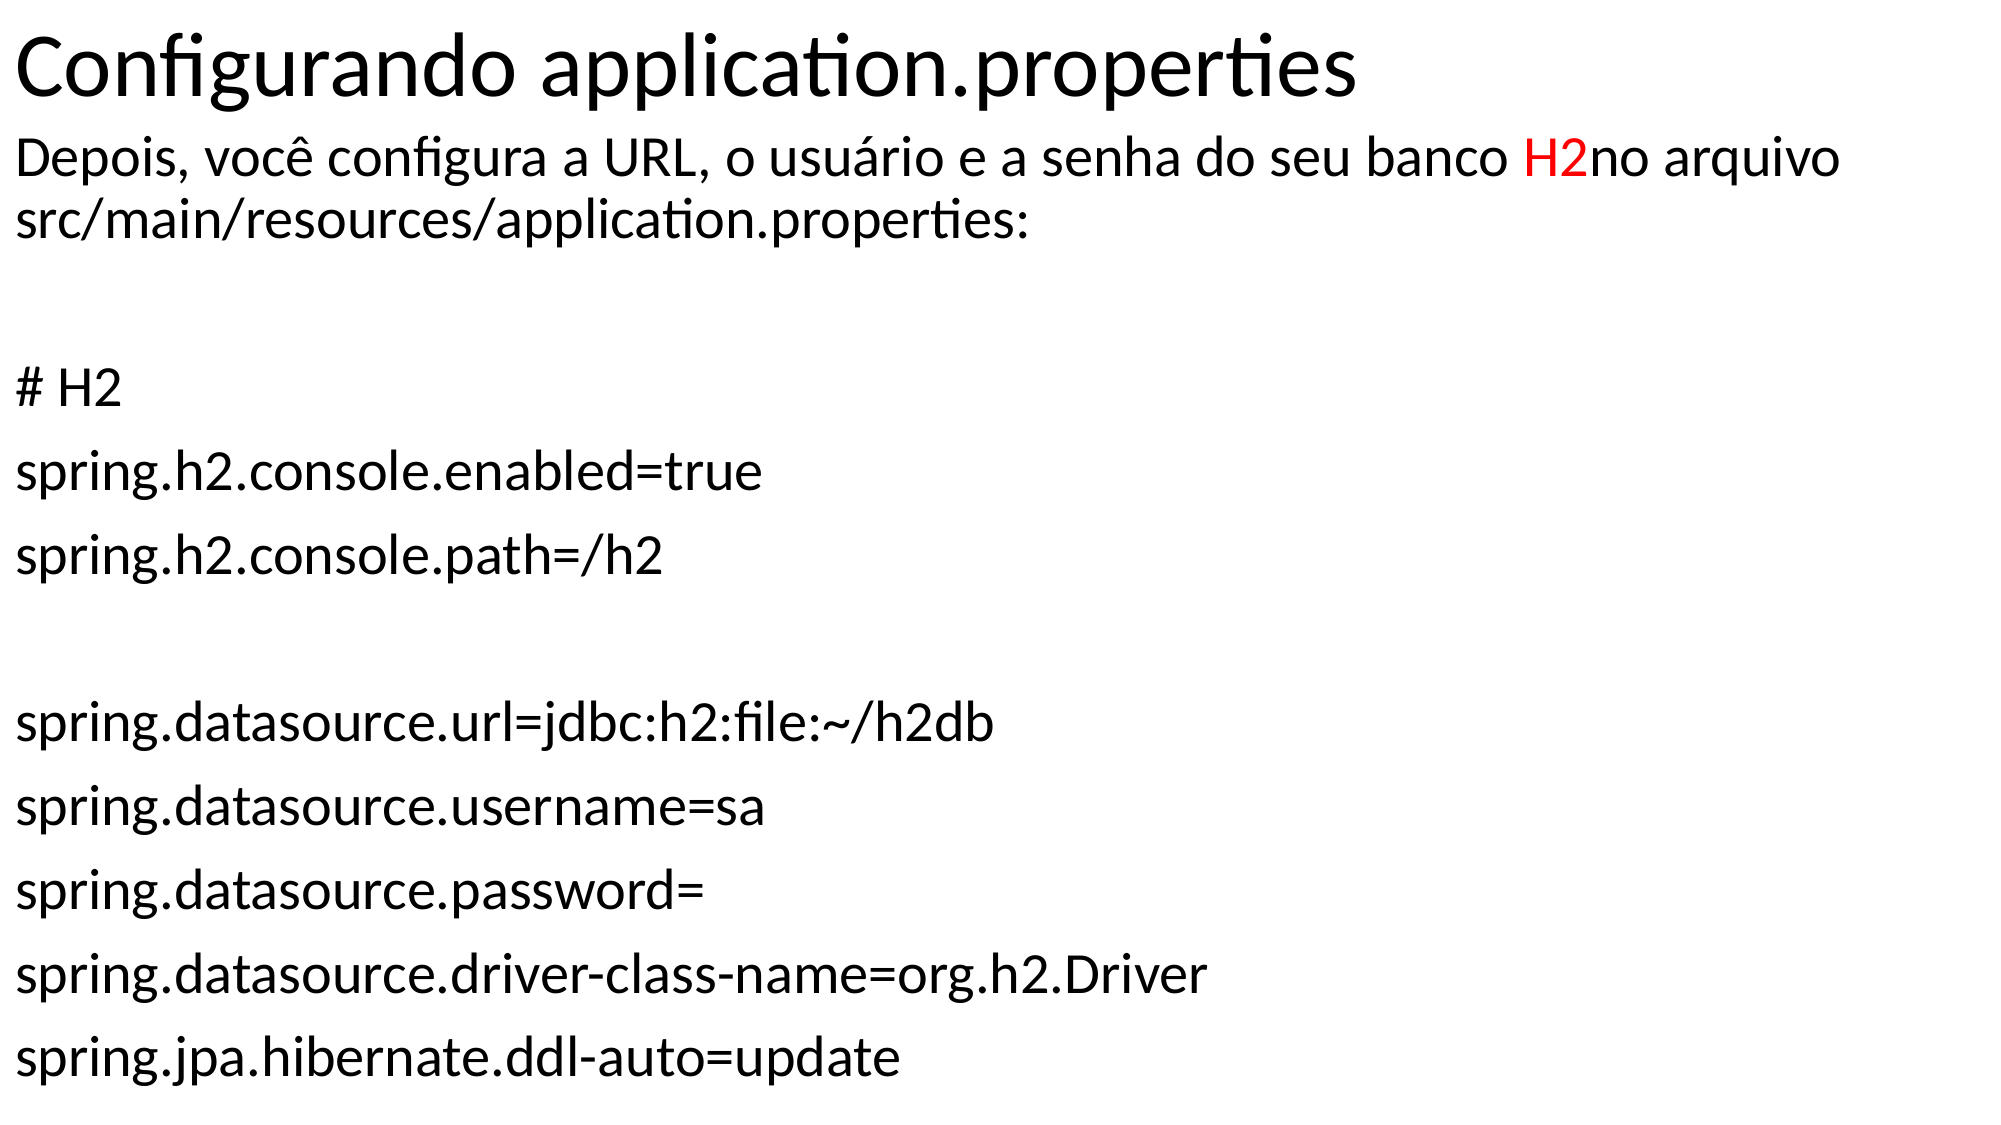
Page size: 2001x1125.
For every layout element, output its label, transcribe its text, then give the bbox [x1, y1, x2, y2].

list Depois, você configura a URL, o usuário e a senha do seu banco H2no arquivo src/main/resources/application.properties: # H2 spring.h2.console.enabled=true spring.h2.console.path=/h2 spring.datasource.url=jdbc:h2:file:~/h2db spring.datasource.username=sa spring.datasource.password= spring.datasource.driver-class-name=org.h2.Driver spring.jpa.hibernate.ddl-auto=update [0, 118, 2000, 1125]
title Configurando application.properties [0, 0, 1725, 118]
